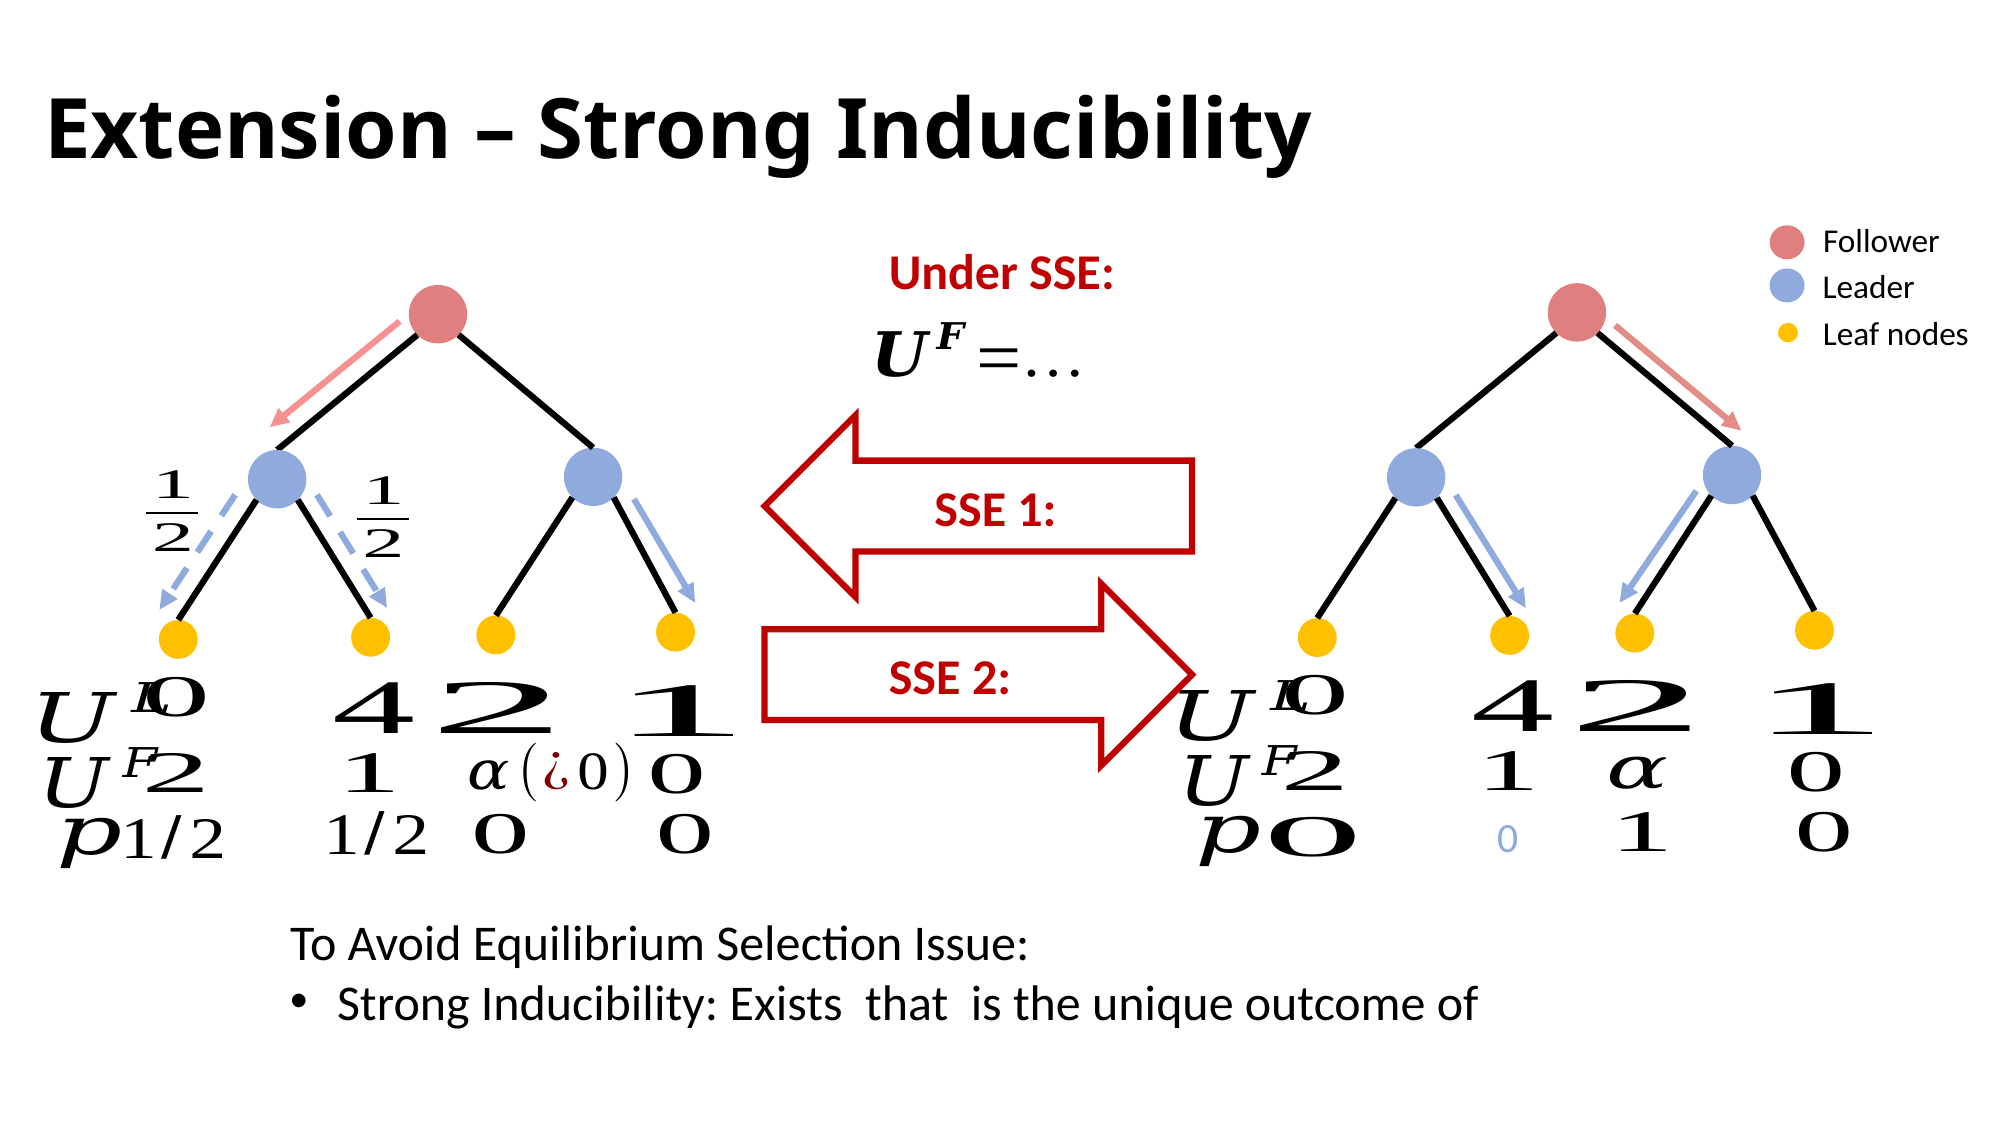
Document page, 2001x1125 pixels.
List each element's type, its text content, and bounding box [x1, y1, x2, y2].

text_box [159, 494, 236, 610]
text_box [1614, 325, 1742, 431]
title Extension – Strong Inducibility [29, 22, 1971, 240]
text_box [316, 494, 387, 608]
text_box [633, 498, 695, 603]
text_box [269, 321, 400, 427]
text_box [29, 284, 751, 825]
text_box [1769, 212, 1986, 361]
text_box 0 [1482, 823, 1534, 868]
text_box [1455, 495, 1526, 608]
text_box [1168, 283, 1890, 823]
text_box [1619, 490, 1697, 603]
